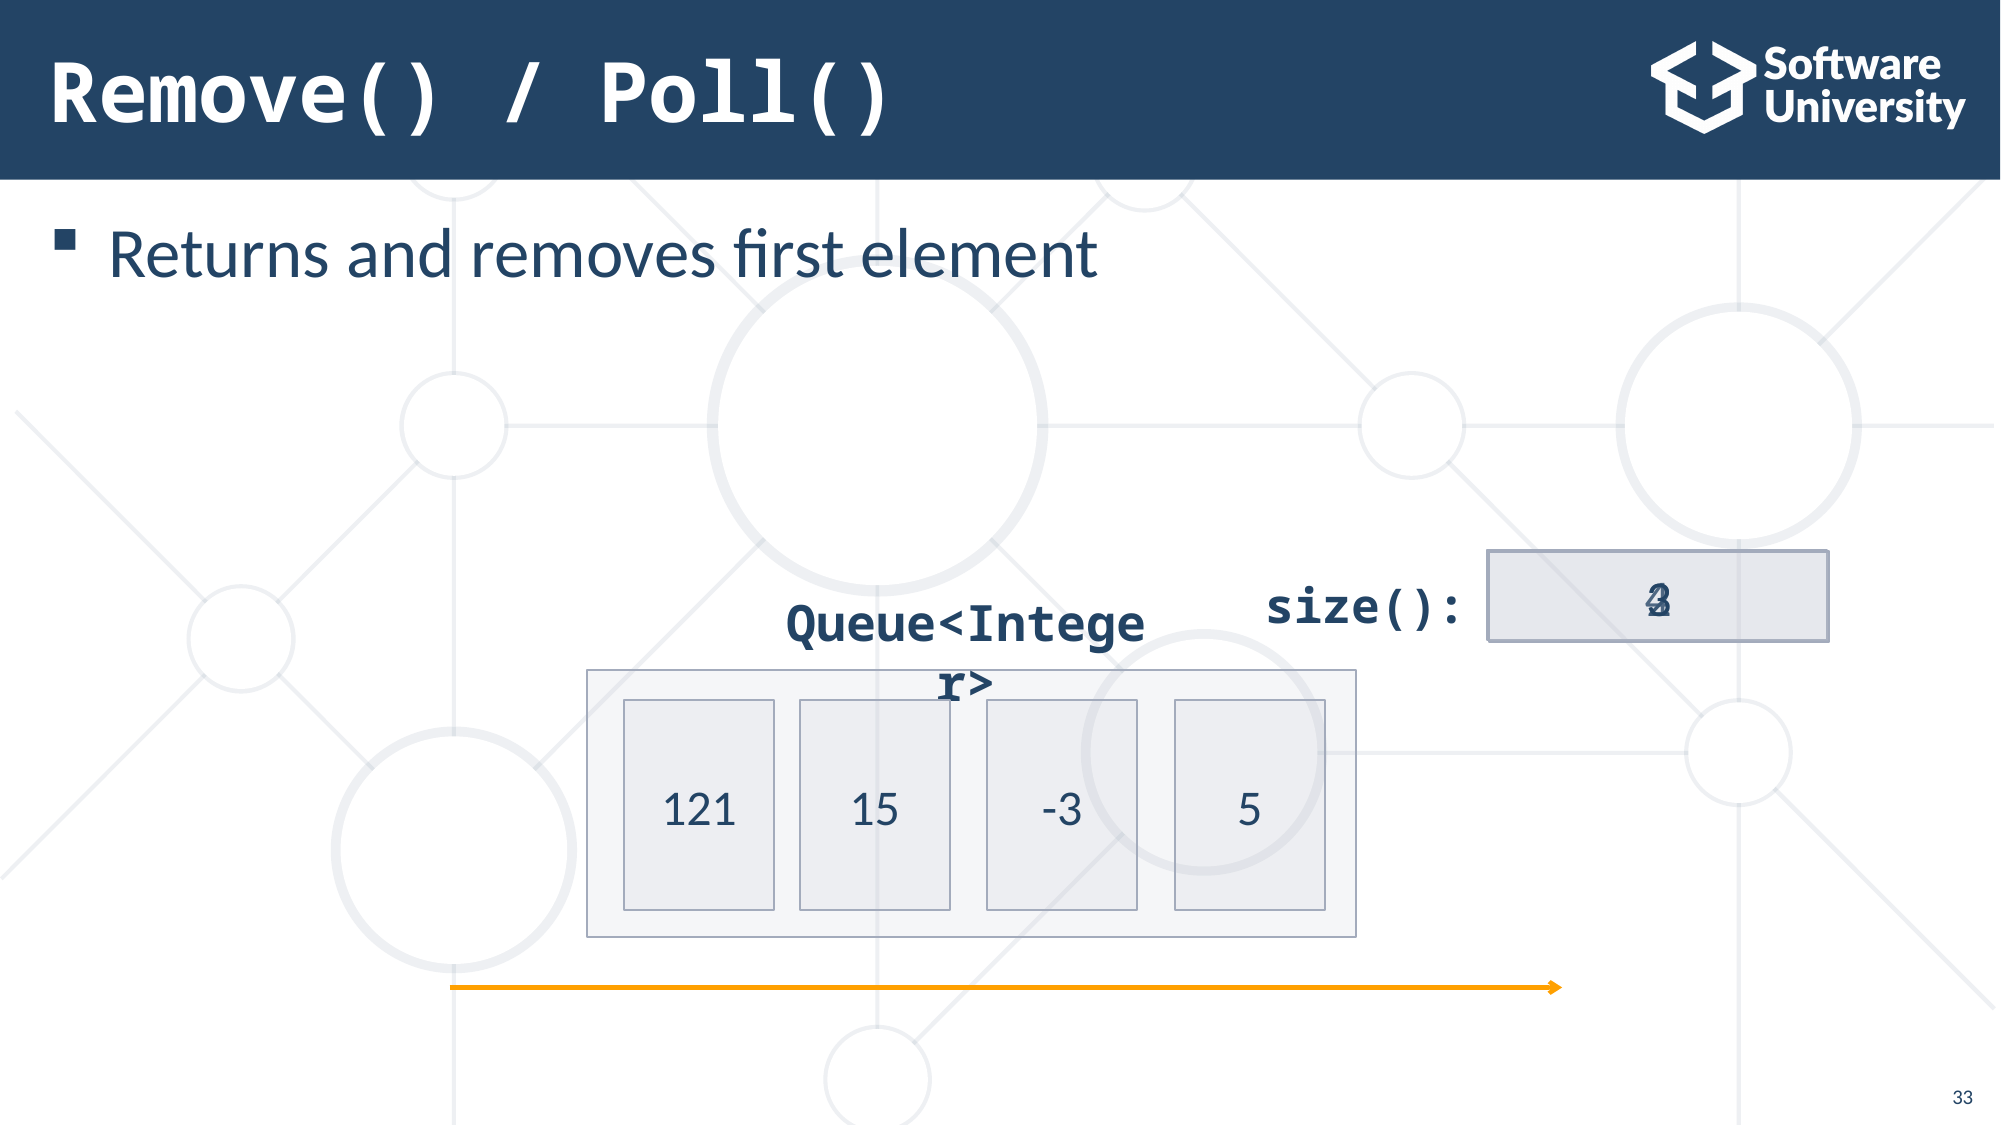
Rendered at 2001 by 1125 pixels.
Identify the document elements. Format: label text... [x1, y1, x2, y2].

text_box 121 [623, 699, 774, 910]
text_box 15 [799, 699, 950, 910]
text_box Queue<Integer> [757, 583, 1175, 719]
text_box -3 [987, 699, 1138, 910]
title Remove() / Poll() [31, 16, 1625, 162]
text_box 3 [1488, 551, 1830, 642]
slide_number 33 [1927, 1067, 1989, 1117]
list Returns and removes first element [31, 196, 1970, 1104]
text_box [587, 670, 1356, 938]
text_box 5 [1174, 699, 1325, 910]
text_box size(): [1178, 565, 1504, 652]
picture [1651, 41, 1966, 134]
